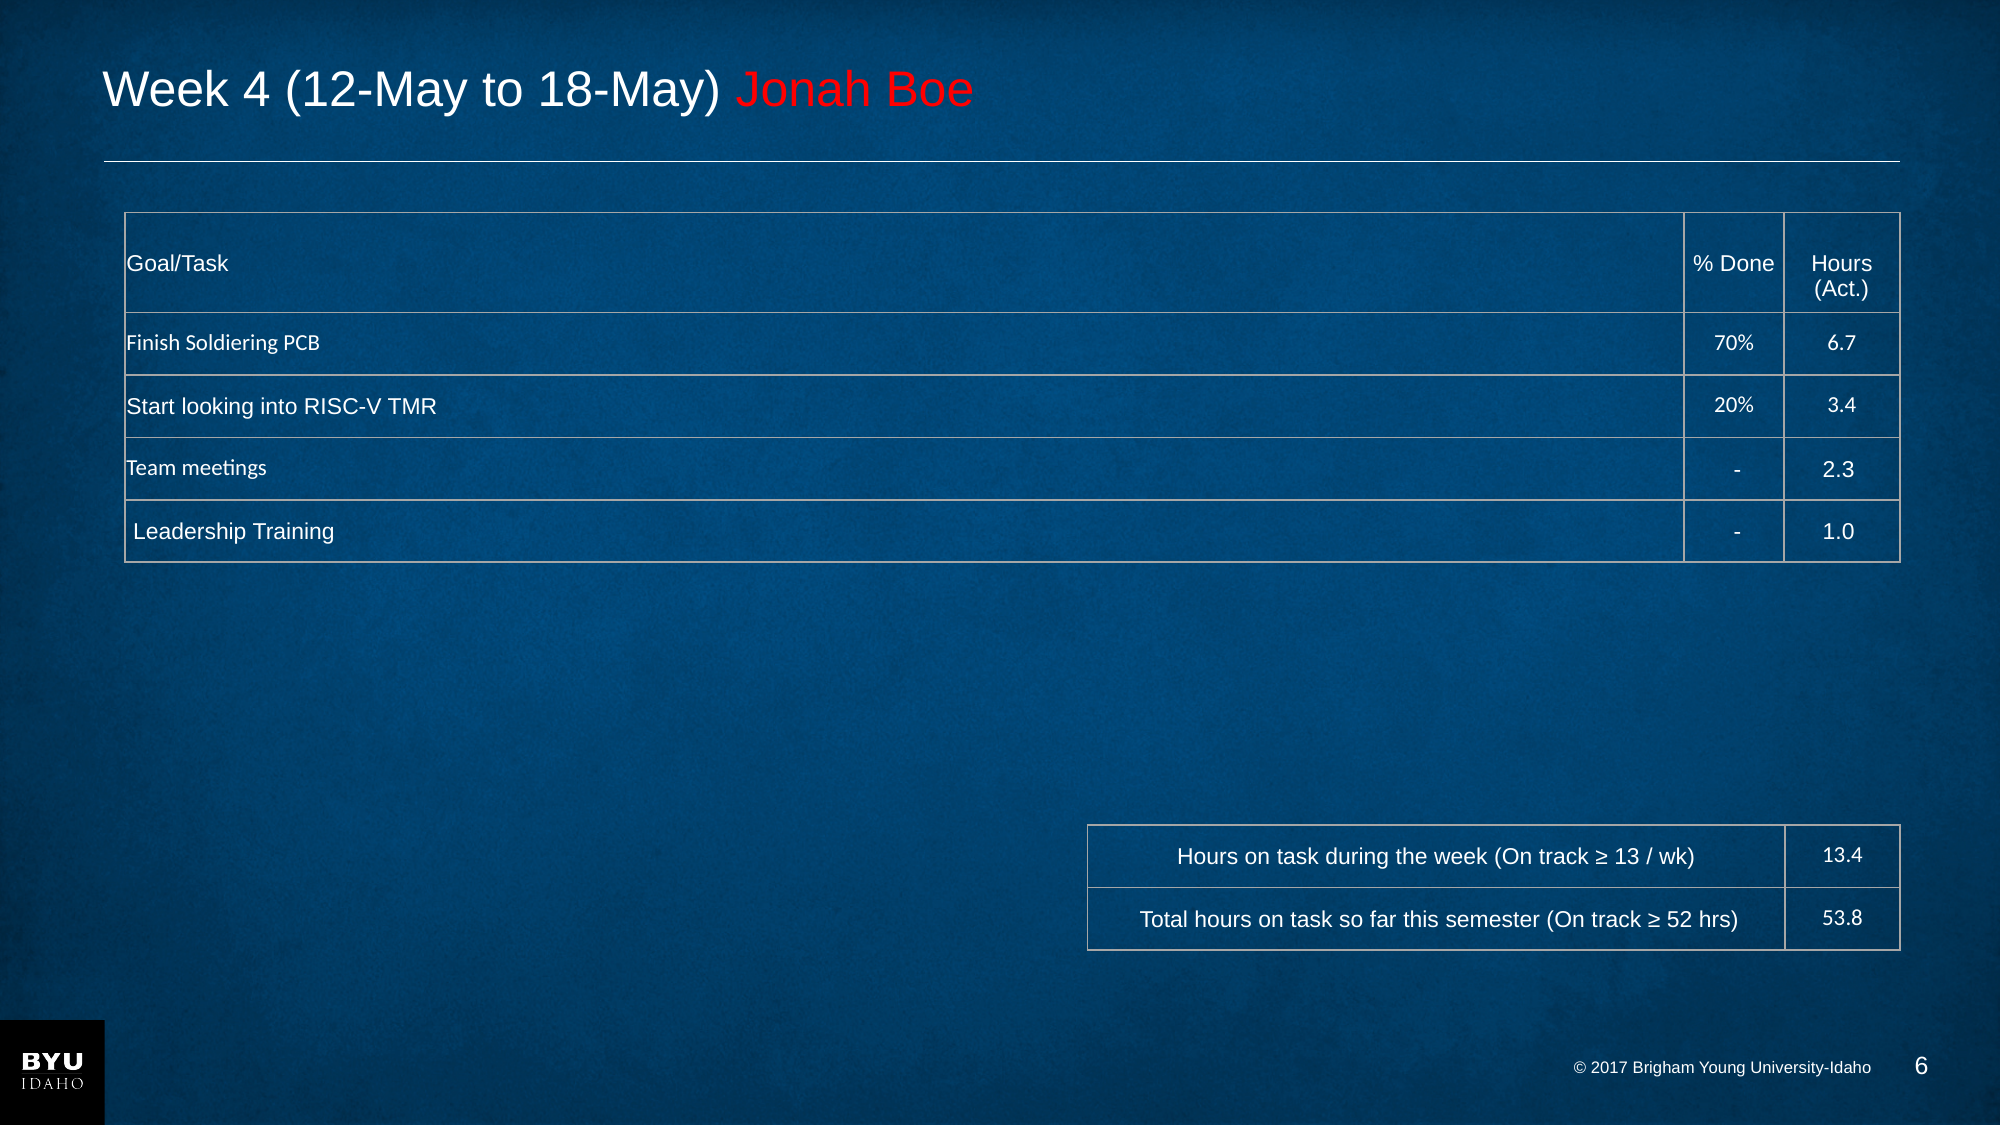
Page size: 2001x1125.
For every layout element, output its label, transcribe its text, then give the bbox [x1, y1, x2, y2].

picture [0, 0, 2000, 1125]
table_cell 1.0 [1785, 501, 1899, 561]
table_cell Leadership Training [126, 501, 1683, 561]
table_cell 3.4 [1785, 376, 1899, 437]
table_cell - [1685, 501, 1783, 561]
table_cell Total hours on task so far this semester (On track ≥ 52 hrs) [1088, 888, 1784, 949]
table_header % Done [1685, 213, 1783, 312]
table_cell Start looking into RISC-V TMR [126, 376, 1683, 437]
table_cell 20% [1685, 376, 1783, 437]
title Week 4 (12-May to 18-May) Jonah Boe [87, 12, 1900, 162]
table_cell 2.3 [1785, 438, 1899, 499]
table_cell Finish Soldiering PCB [126, 313, 1683, 374]
table_header Hours on task during the week (On track ≥ 13 / wk) [1088, 826, 1784, 887]
table_header Goal/Task [126, 213, 1683, 312]
table_header 13.4 [1786, 826, 1899, 887]
table_cell 6.7 [1785, 313, 1899, 374]
table_cell 53.8 [1786, 888, 1899, 949]
table_header Hours (Act.) [1785, 213, 1899, 312]
table_cell - [1685, 438, 1783, 499]
table_cell Team meetings [126, 438, 1683, 499]
table_cell 70% [1685, 313, 1783, 374]
